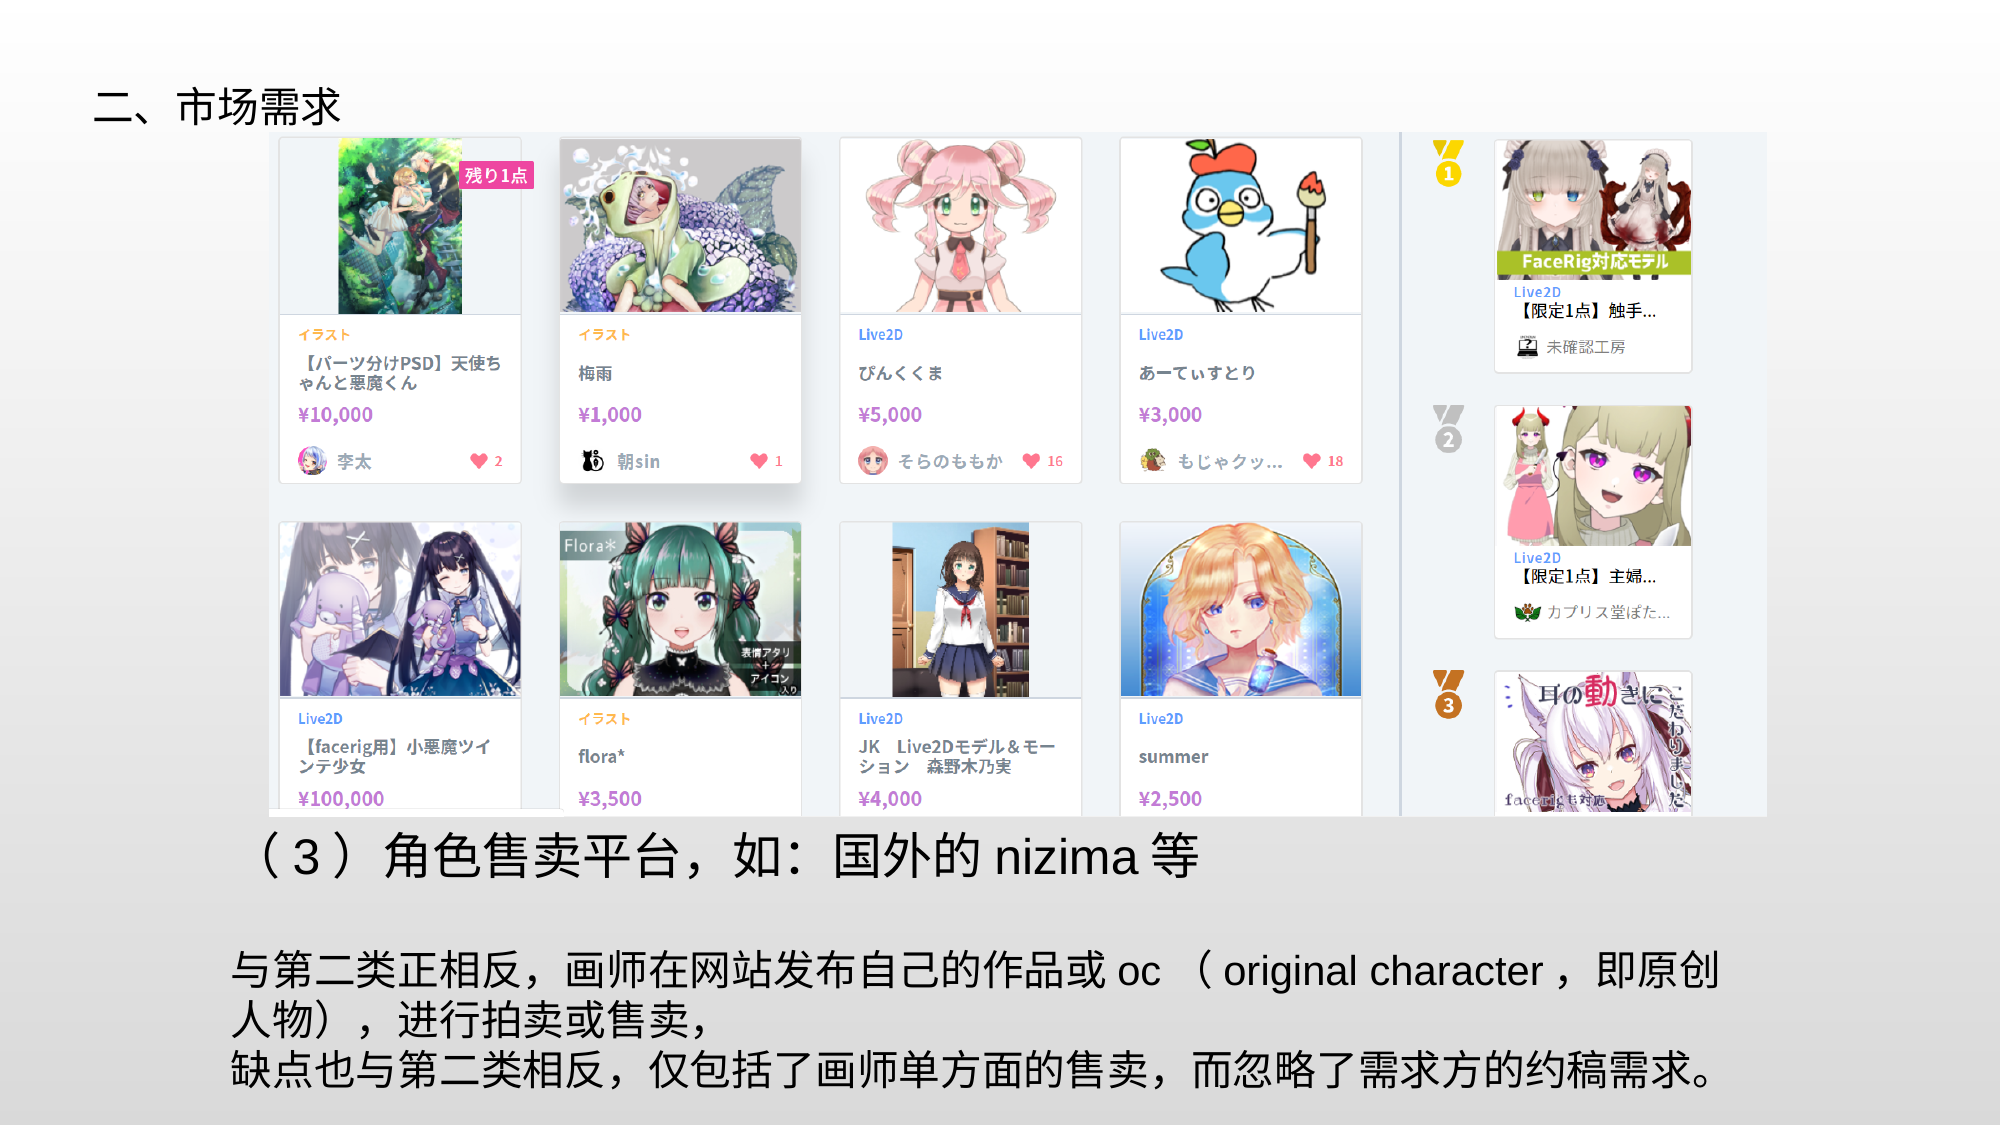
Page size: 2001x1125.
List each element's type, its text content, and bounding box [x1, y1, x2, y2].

picture [269, 132, 1767, 817]
text_box 二、市场需求 [77, 73, 612, 139]
text_box （3）角色售卖平台，如：国外的nizima等 与第二类正相反，画师在网站发布自己的作品或oc（original character，即原创人物），进行拍卖或售卖， 缺点也与第二类相反，仅包括了画师单方面的售卖，而忽略了需求方的约稿需求。 [215, 816, 1762, 1102]
